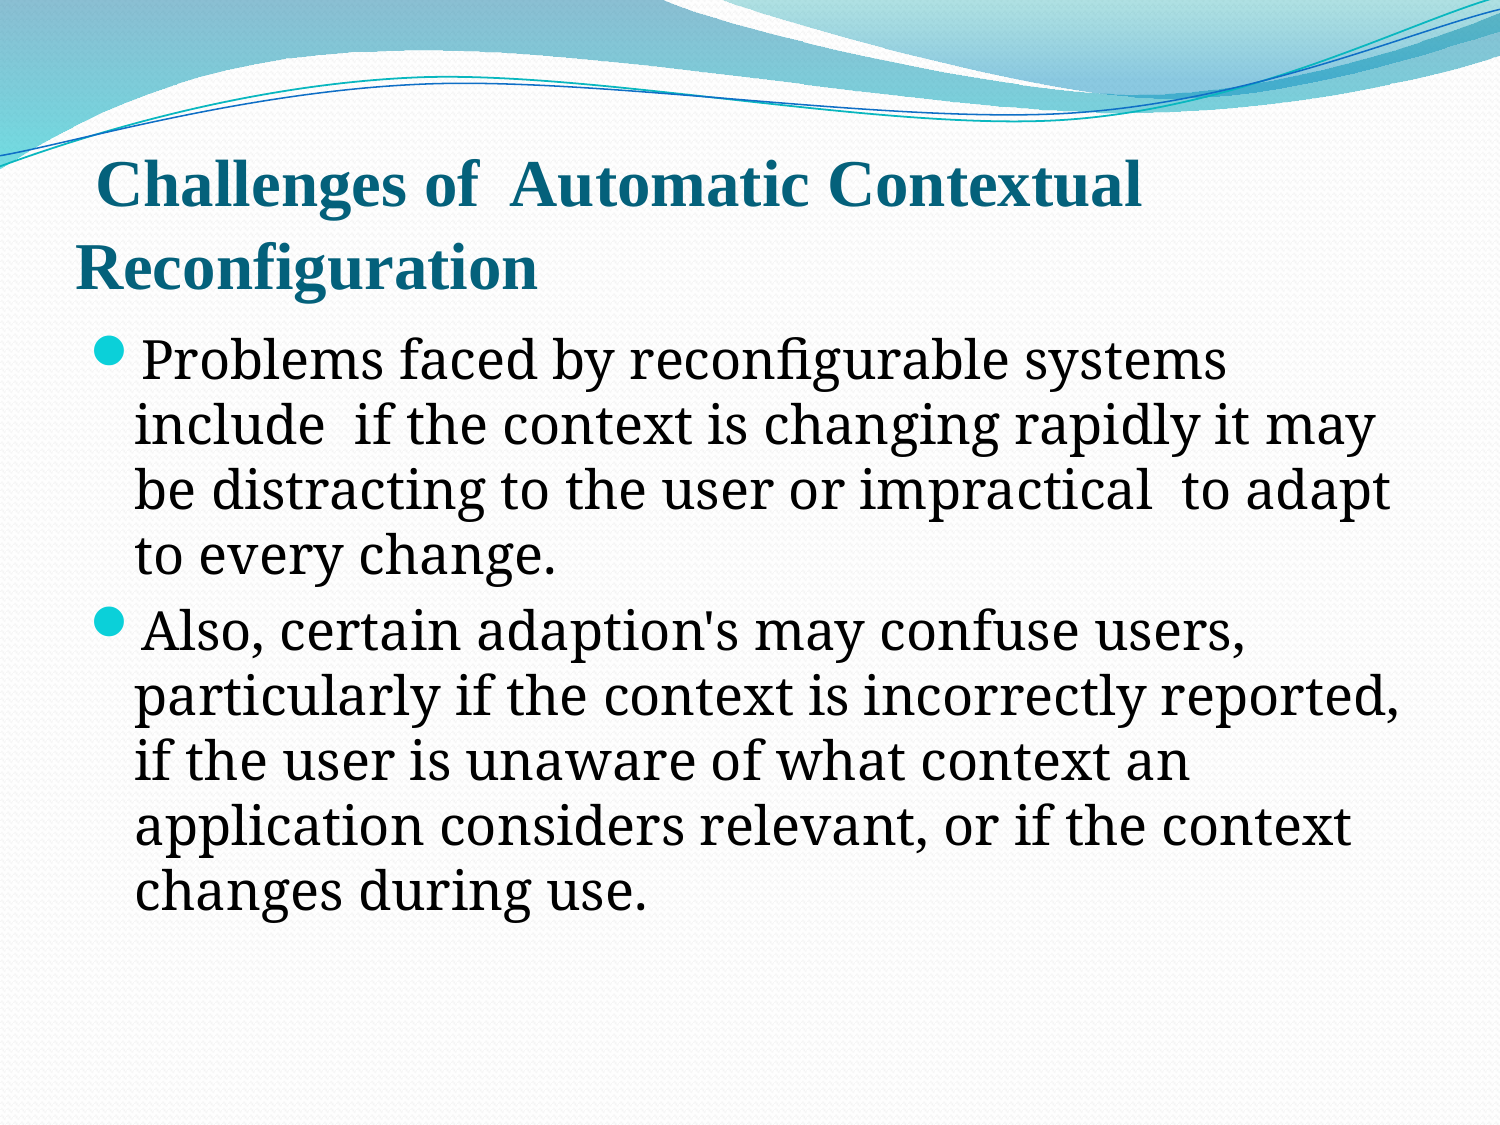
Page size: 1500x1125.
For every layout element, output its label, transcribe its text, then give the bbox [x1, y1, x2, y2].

list Problems faced by reconfigurable systems include if the context is changing rapidly it may be distracting to the user or impractical to adapt to every change. Also, certain adaption's may confuse users, particularly if the context is incorrectly reported, if the user is unaware of what context an application considers relevant, or if the context changes during use. [75, 317, 1425, 1038]
title Challenges of Automatic Contextual Reconfiguration [75, 115, 1425, 303]
